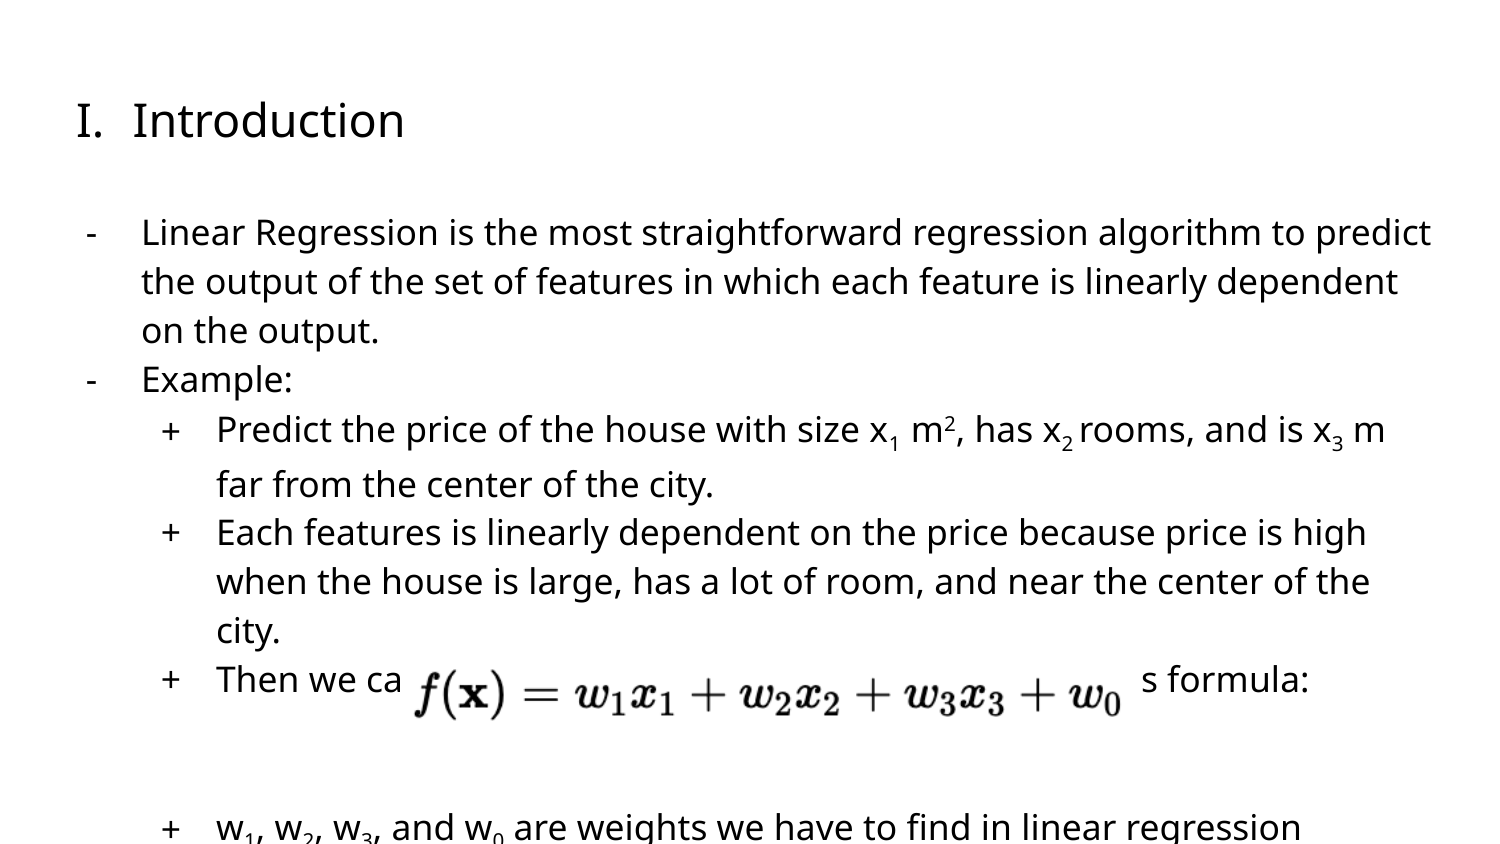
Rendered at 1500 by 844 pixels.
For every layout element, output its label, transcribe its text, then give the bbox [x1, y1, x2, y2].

list Linear Regression is the most straightforward regression algorithm to predict the output of the set of features in which each feature is linearly dependent on the output. Example: Predict the price of the house with size x1 m2, has x2 rooms, and is x3 m far from the center of the city. Each features is linearly dependent on the price because price is high when the house is large, has a lot of room, and near the center of the city. Then we can predict the price of the house based on this formula: w1, w2, w3, and w0 are weights we have to find in linear regression problem. [51, 189, 1449, 844]
picture [403, 642, 1140, 738]
title Introduction [51, 72, 1449, 167]
